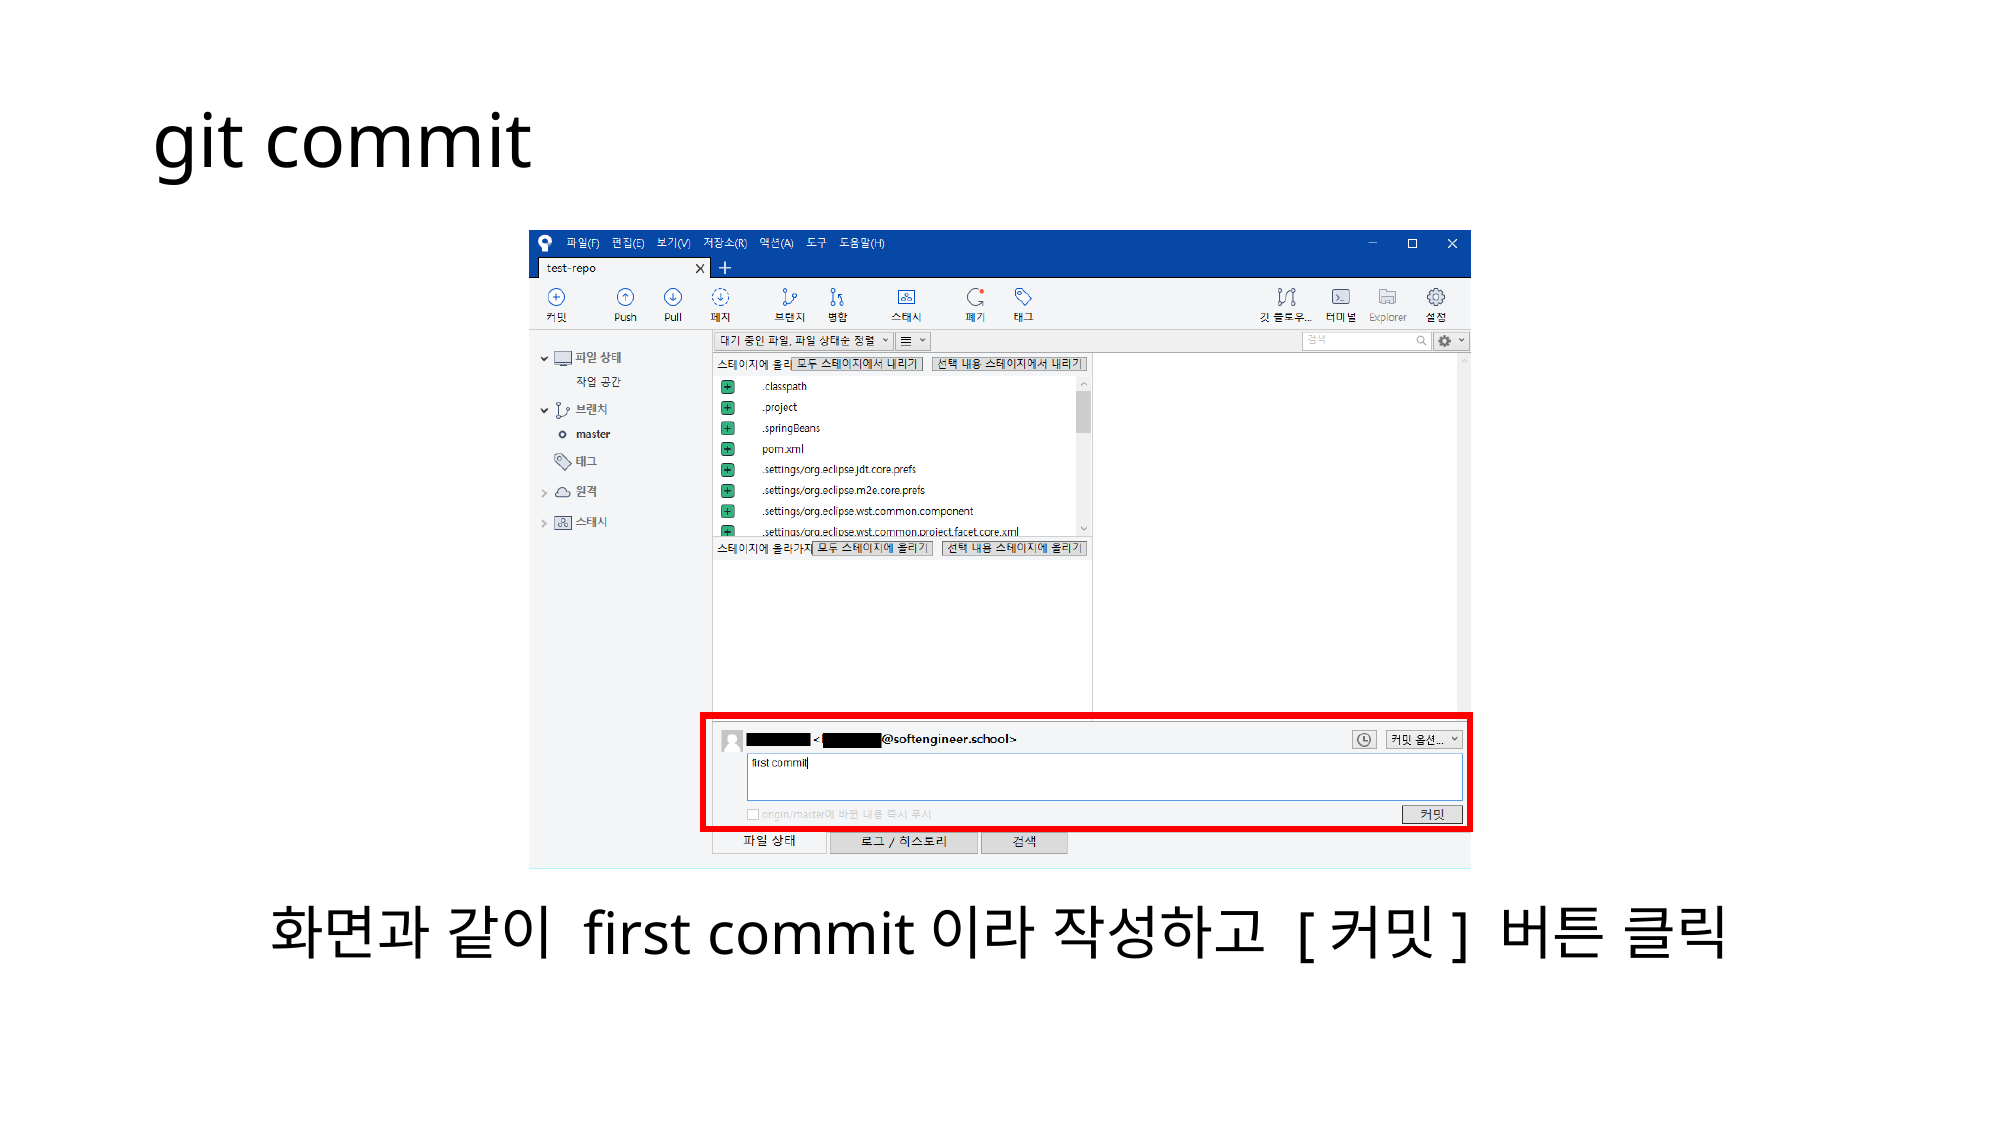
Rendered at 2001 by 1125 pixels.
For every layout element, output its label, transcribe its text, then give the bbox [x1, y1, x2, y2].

text_box 화면과 같이 first commit이라 작성하고 [커밋] 버튼 클릭 [137, 871, 1863, 1000]
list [529, 230, 1471, 869]
title git commit [137, 59, 1863, 228]
